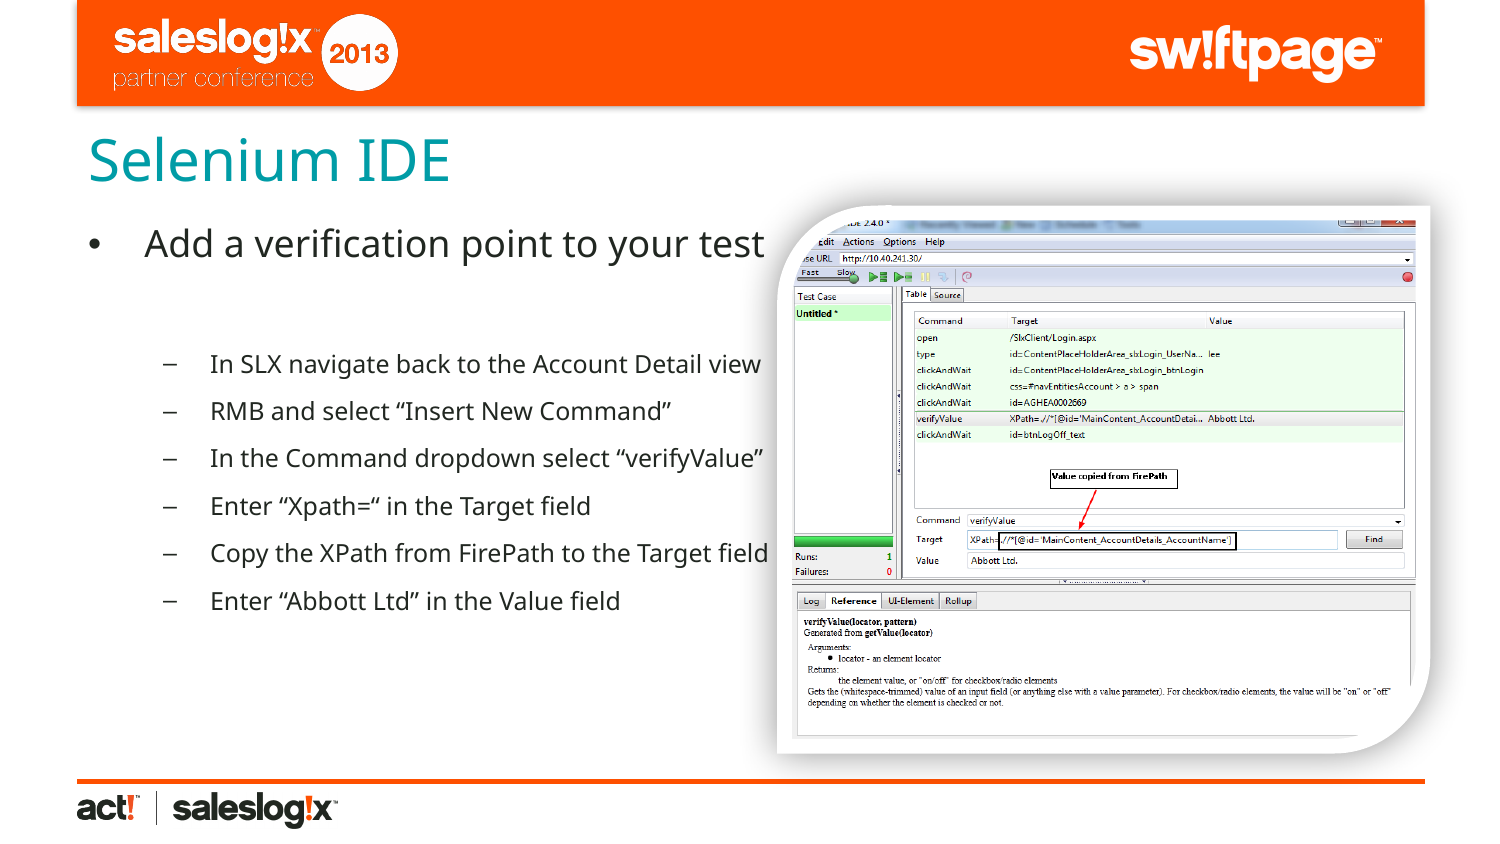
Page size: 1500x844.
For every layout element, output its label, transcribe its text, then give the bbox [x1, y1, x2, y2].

picture [784, 212, 1424, 747]
picture [114, 14, 398, 91]
picture [1130, 25, 1382, 83]
list Add a verification point to your test In SLX navigate back to the Account Detail view RMB and select “Insert New Command” In the Command dropdown select “verifyValue” Enter “Xpath=“ in the Target field Copy the XPath from FirePath to the Target field Enter “Abbott Ltd” in the Value field [73, 213, 1423, 844]
title Selenium IDE [73, 140, 1411, 177]
